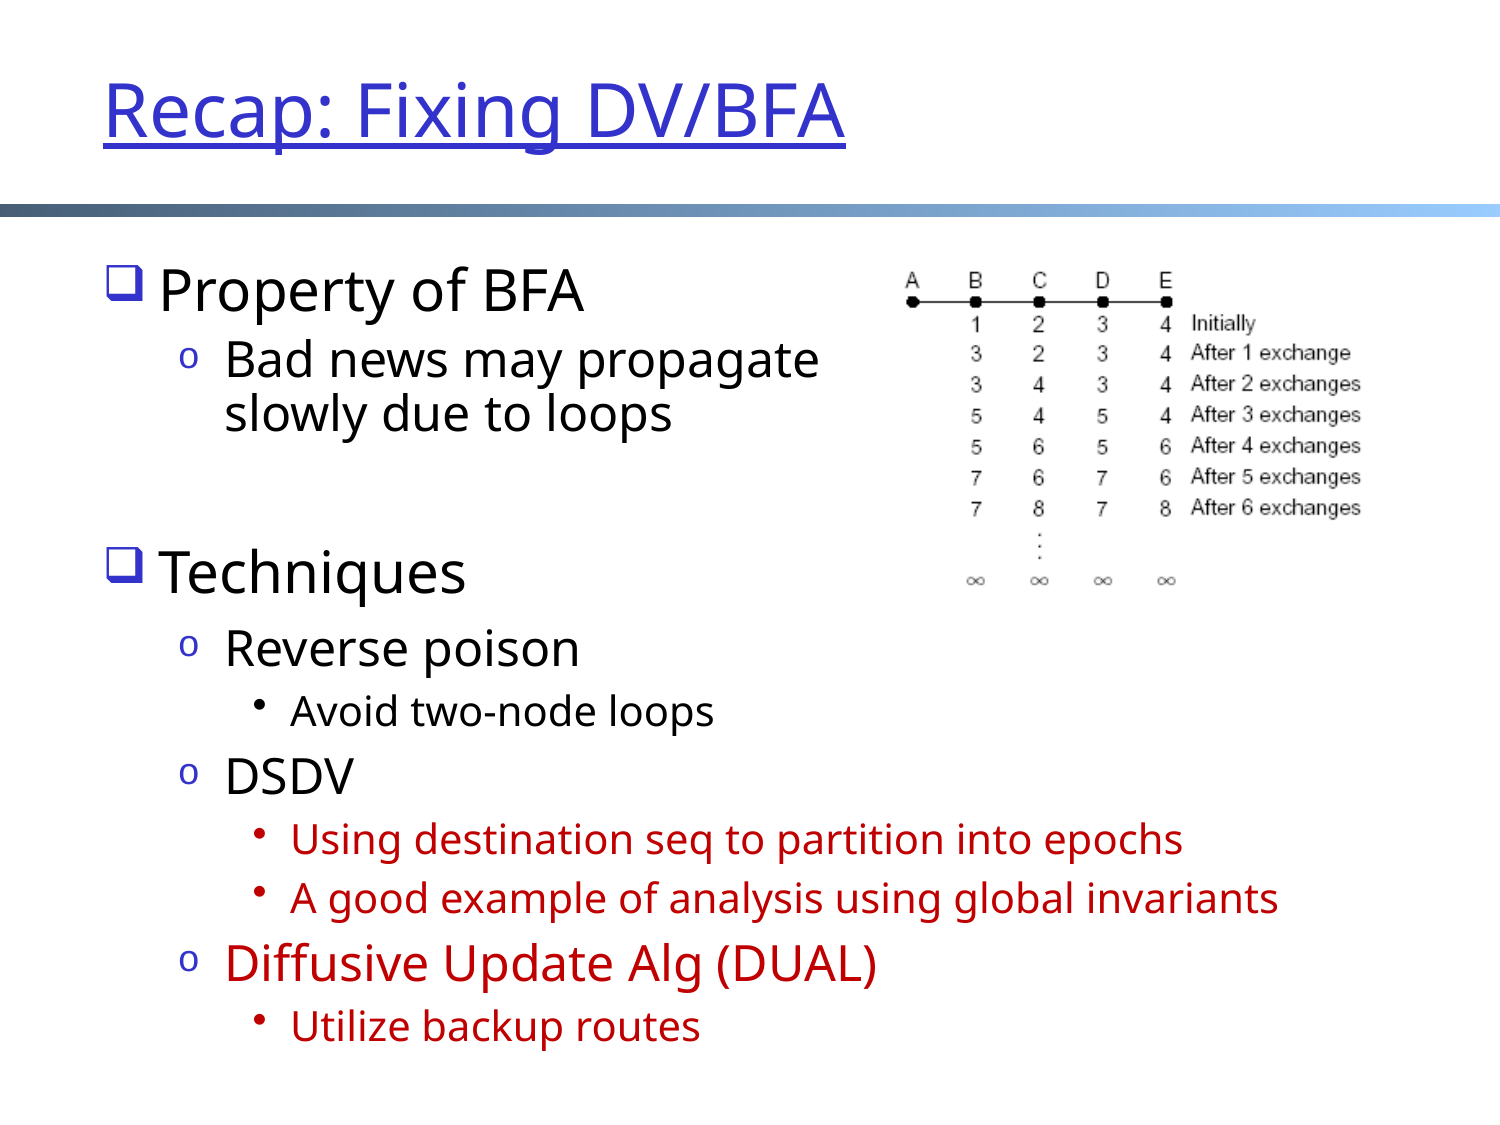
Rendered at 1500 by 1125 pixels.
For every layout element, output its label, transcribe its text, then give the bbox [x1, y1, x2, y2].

list Property of BFA Bad news may propagate slowly due to loops Techniques Reverse poison Avoid two-node loops DSDV Using destination seq to partition into epochs A good example of analysis using global invariants Diffusive Update Alg (DUAL) Utilize backup routes [87, 253, 1411, 1091]
text_box [1424, 204, 1428, 217]
picture [892, 264, 1376, 601]
title Recap: Fixing DV/BFA [87, 14, 1404, 202]
